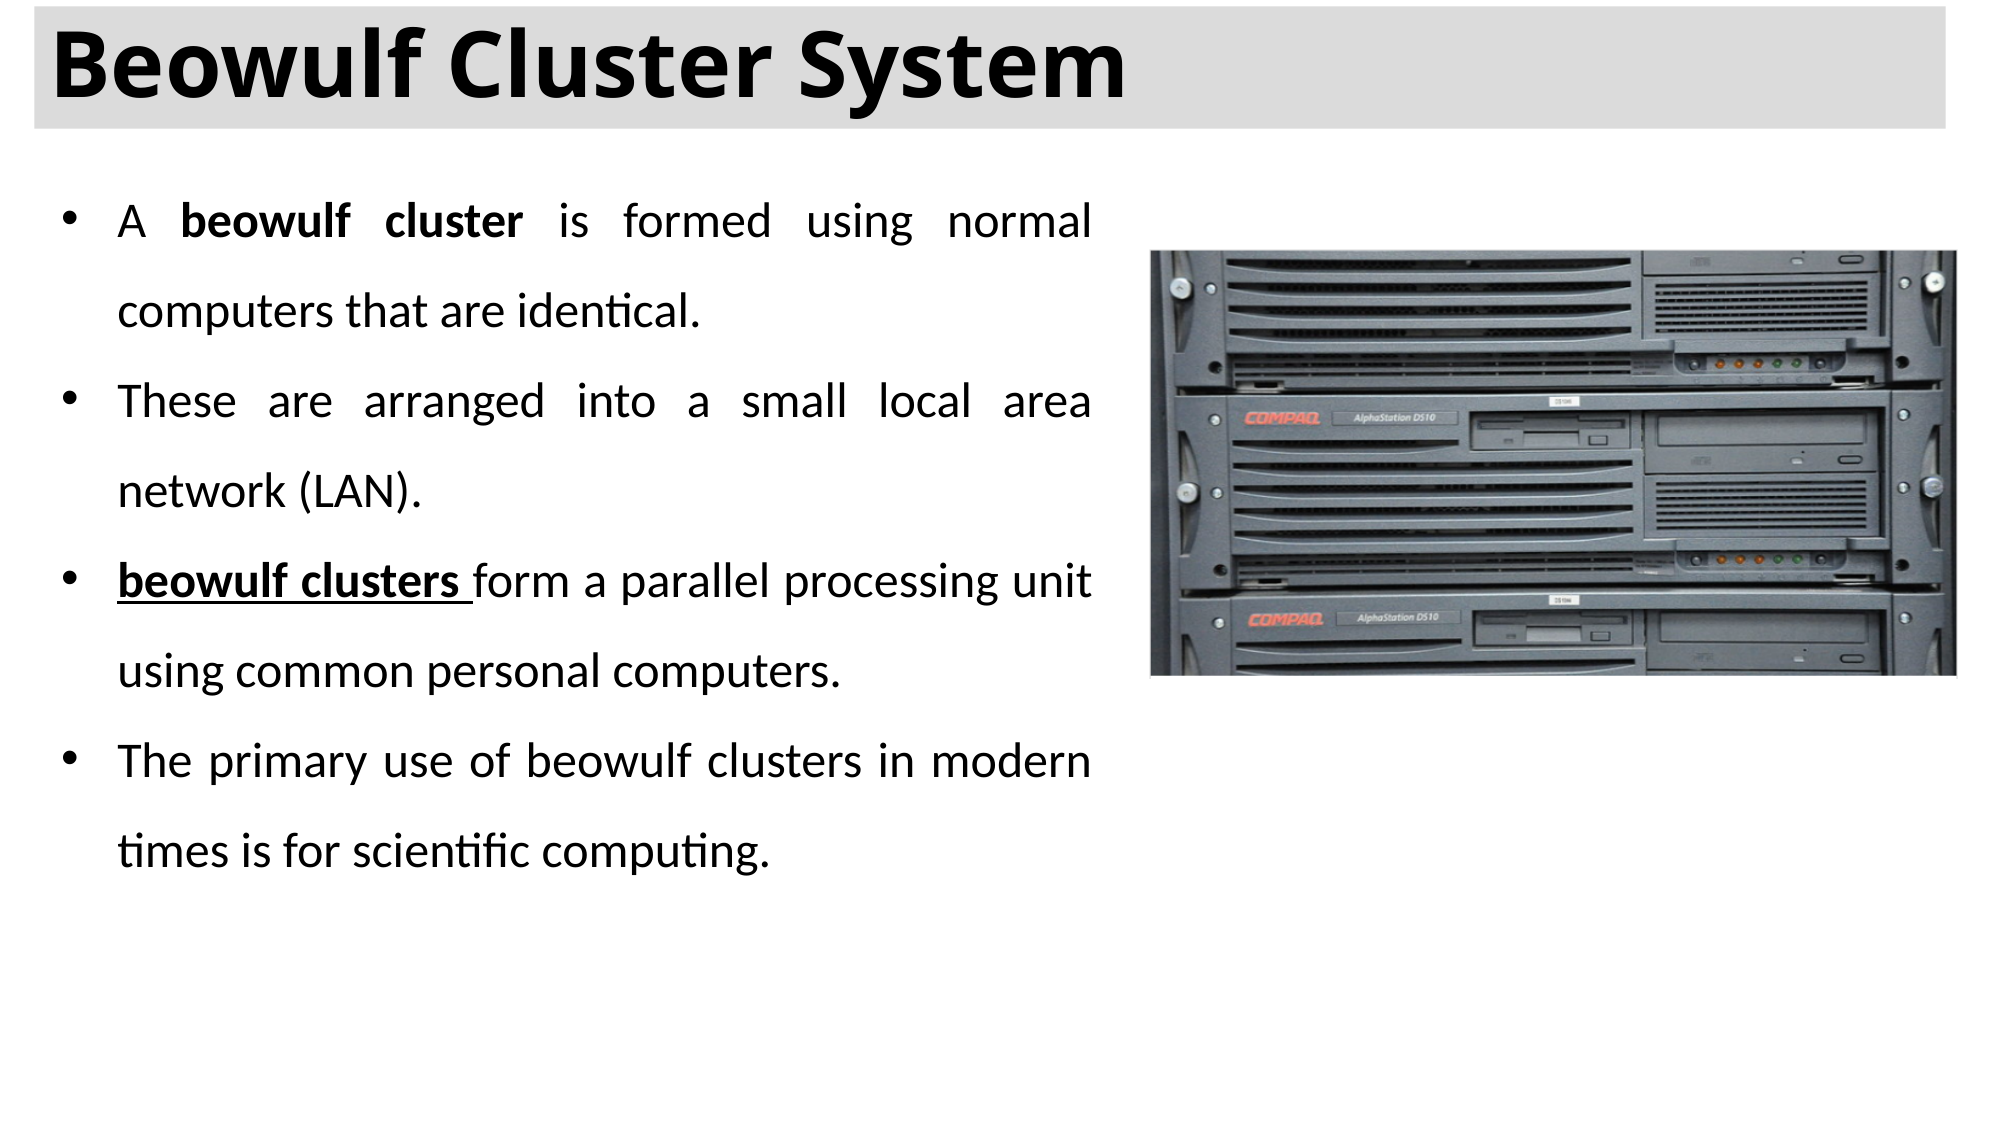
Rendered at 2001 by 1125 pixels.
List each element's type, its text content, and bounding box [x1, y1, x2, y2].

text_box A beowulf cluster is formed using normal computers that are identical. These are arranged into a small local area network (LAN). beowulf clusters form a parallel processing unit using common personal computers. The primary use of beowulf clusters in modern times is for scientific computing. [46, 150, 1108, 975]
picture [1146, 242, 1959, 679]
title Beowulf Cluster System [34, 6, 1946, 129]
